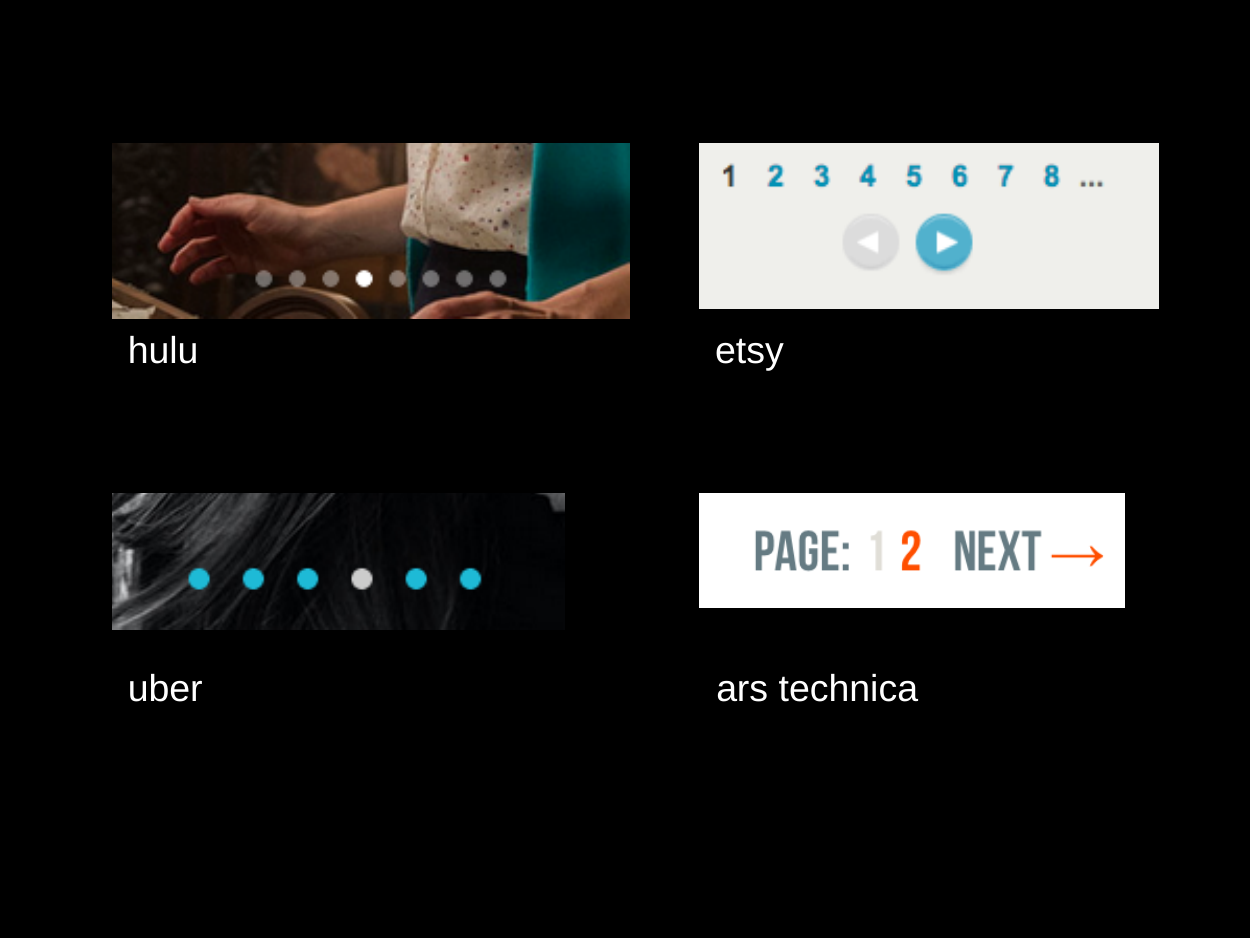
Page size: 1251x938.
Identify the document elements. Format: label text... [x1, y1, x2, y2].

picture [699, 493, 1126, 608]
picture [699, 143, 1159, 309]
text_box etsy [700, 318, 799, 379]
text_box ars technica [701, 656, 933, 716]
picture [112, 143, 630, 319]
text_box hulu [113, 327, 214, 379]
picture [112, 493, 565, 630]
text_box uber [113, 656, 218, 716]
